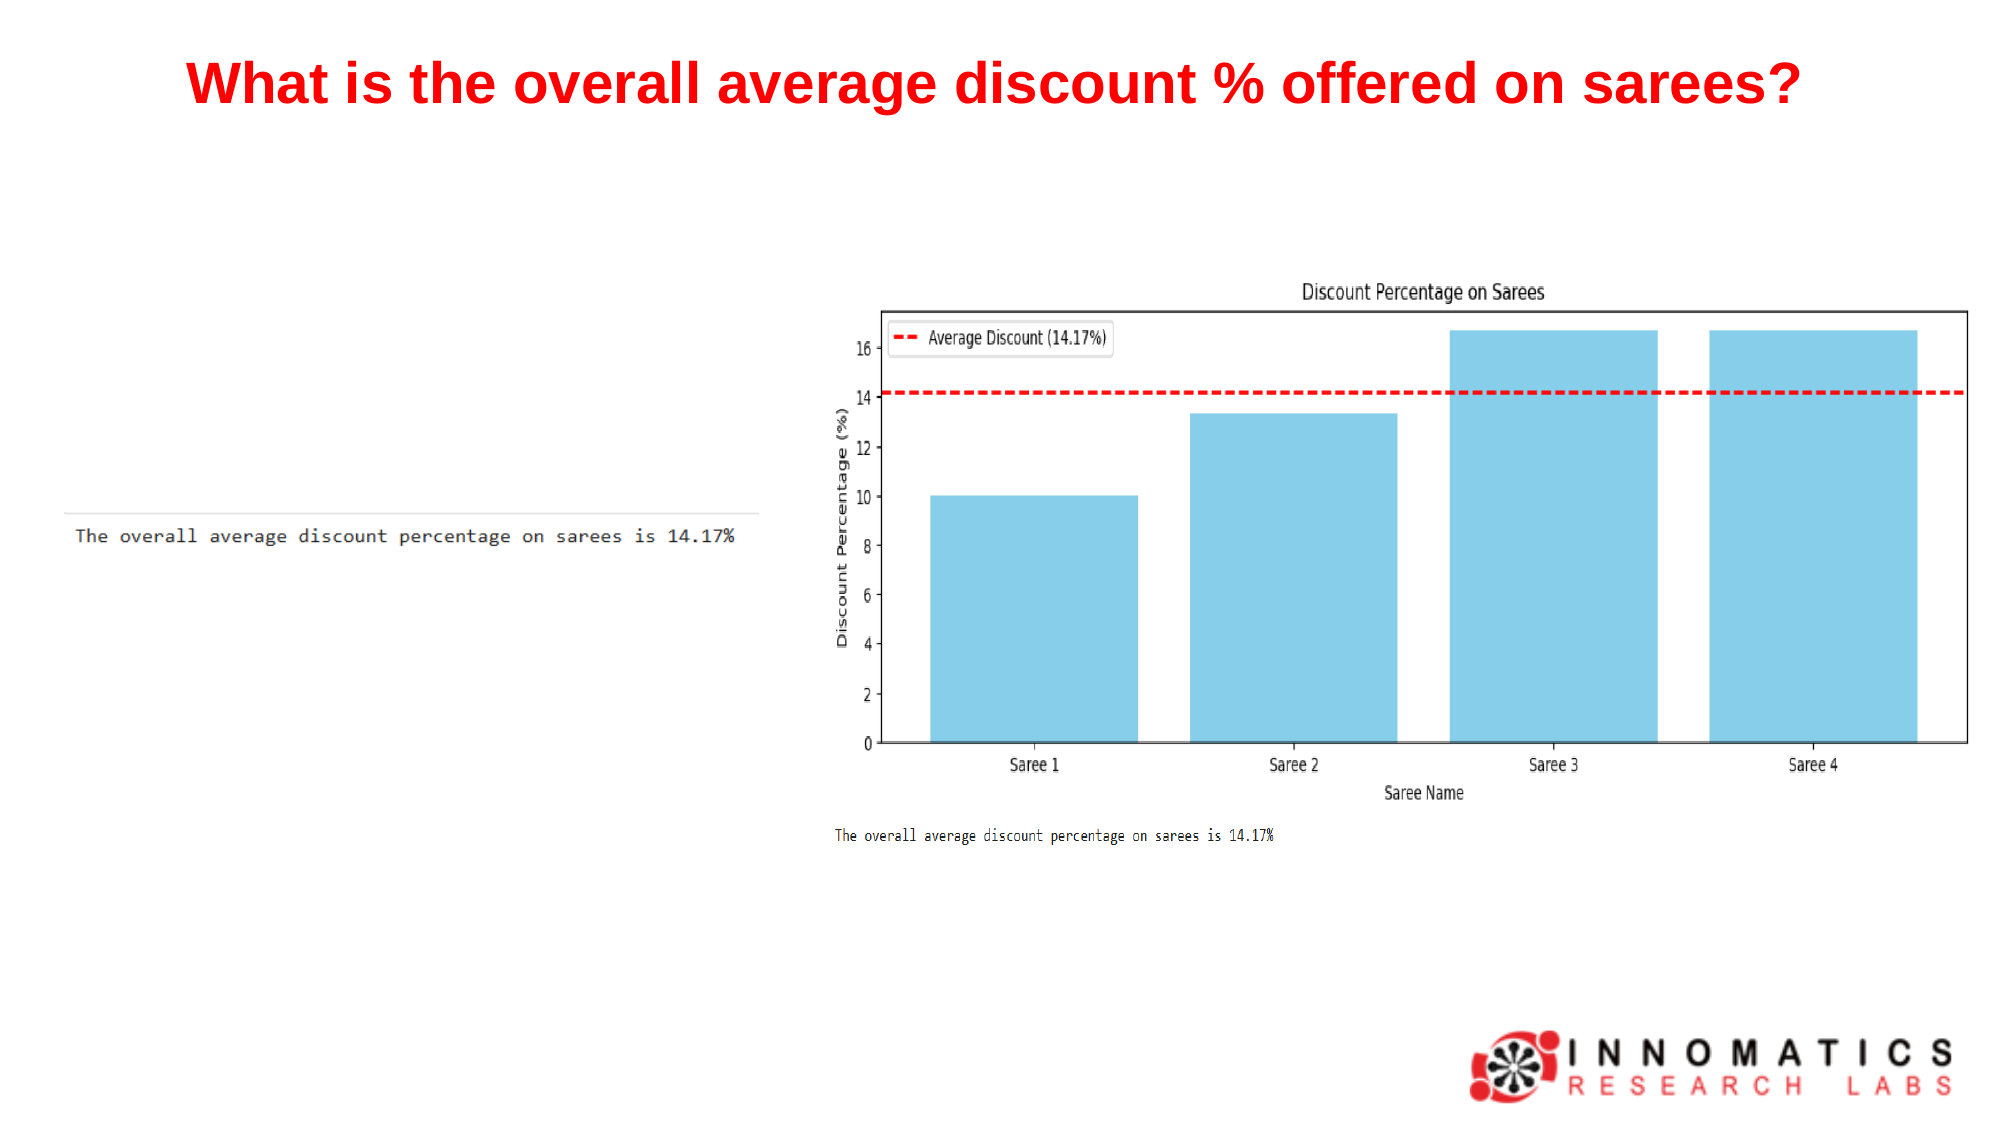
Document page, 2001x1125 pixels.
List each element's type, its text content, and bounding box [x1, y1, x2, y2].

text_box What is the overall average discount % offered on sarees? [171, 37, 1820, 123]
picture [1445, 1014, 1975, 1125]
picture [62, 512, 760, 561]
picture [799, 267, 1976, 858]
